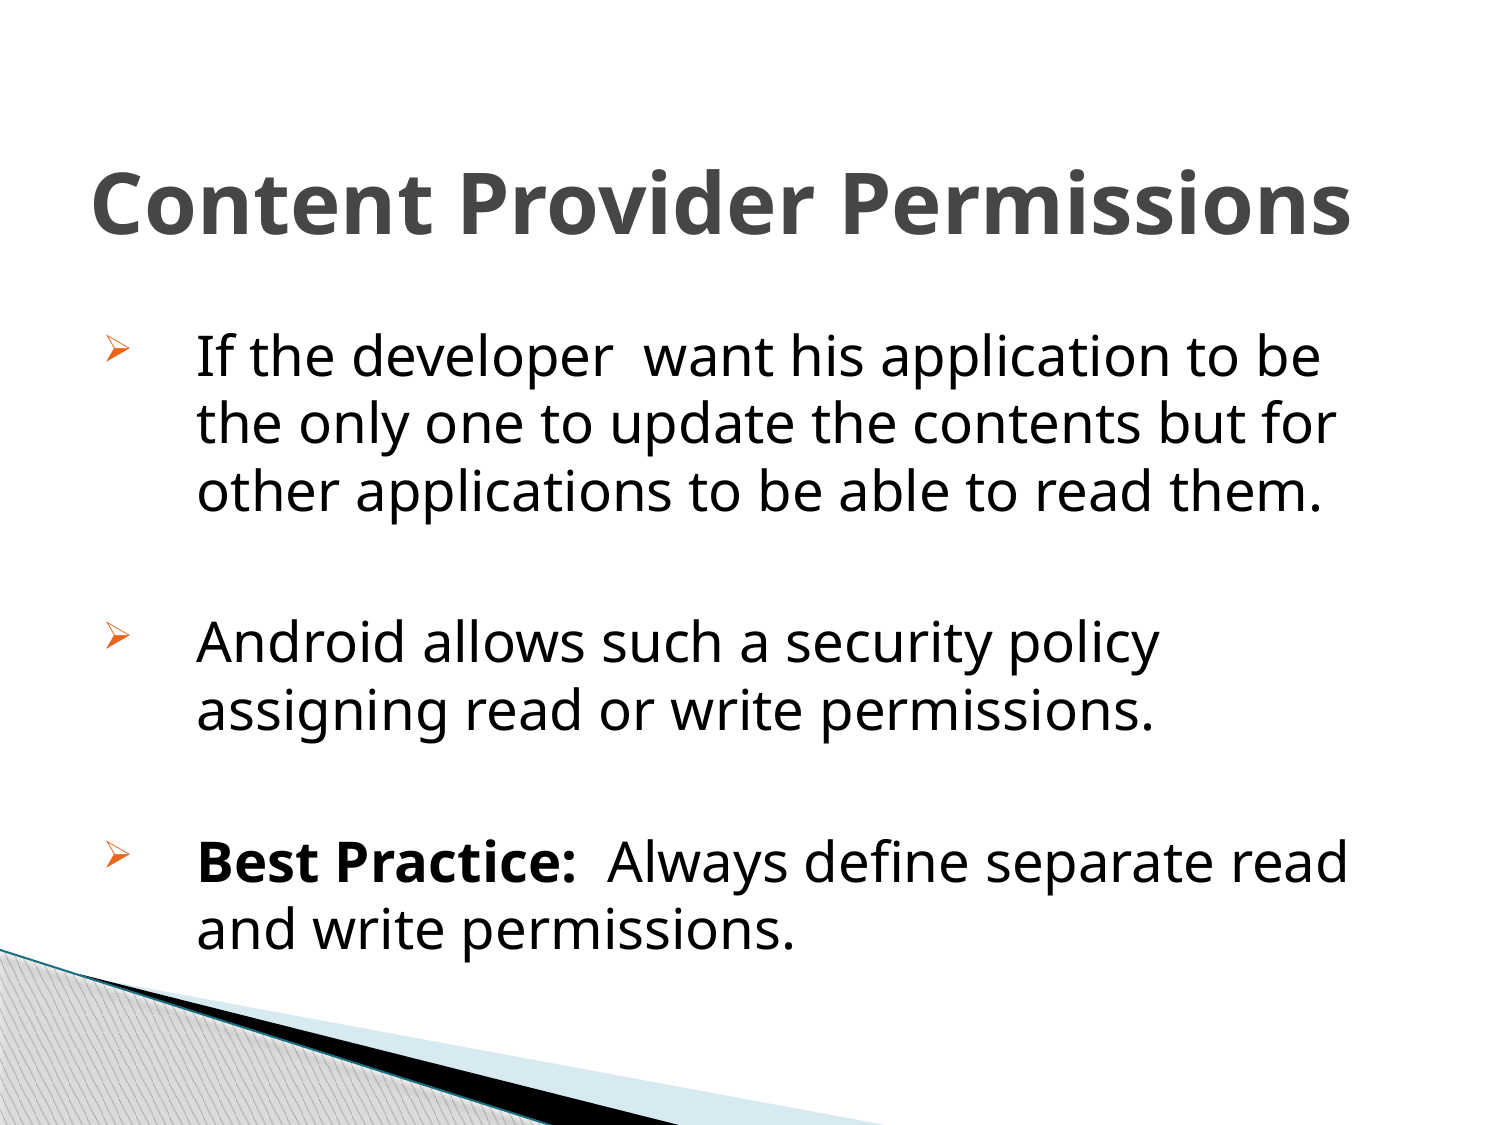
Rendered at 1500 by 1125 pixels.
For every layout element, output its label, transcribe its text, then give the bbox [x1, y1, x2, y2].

title Content Provider Permissions [75, 112, 1425, 288]
list If the developer want his application to be the only one to update the contents but for other applications to be able to read them. Android allows such a security policy assigning read or write permissions. Best Practice: Always deﬁne separate read and write permissions. [75, 312, 1425, 1022]
